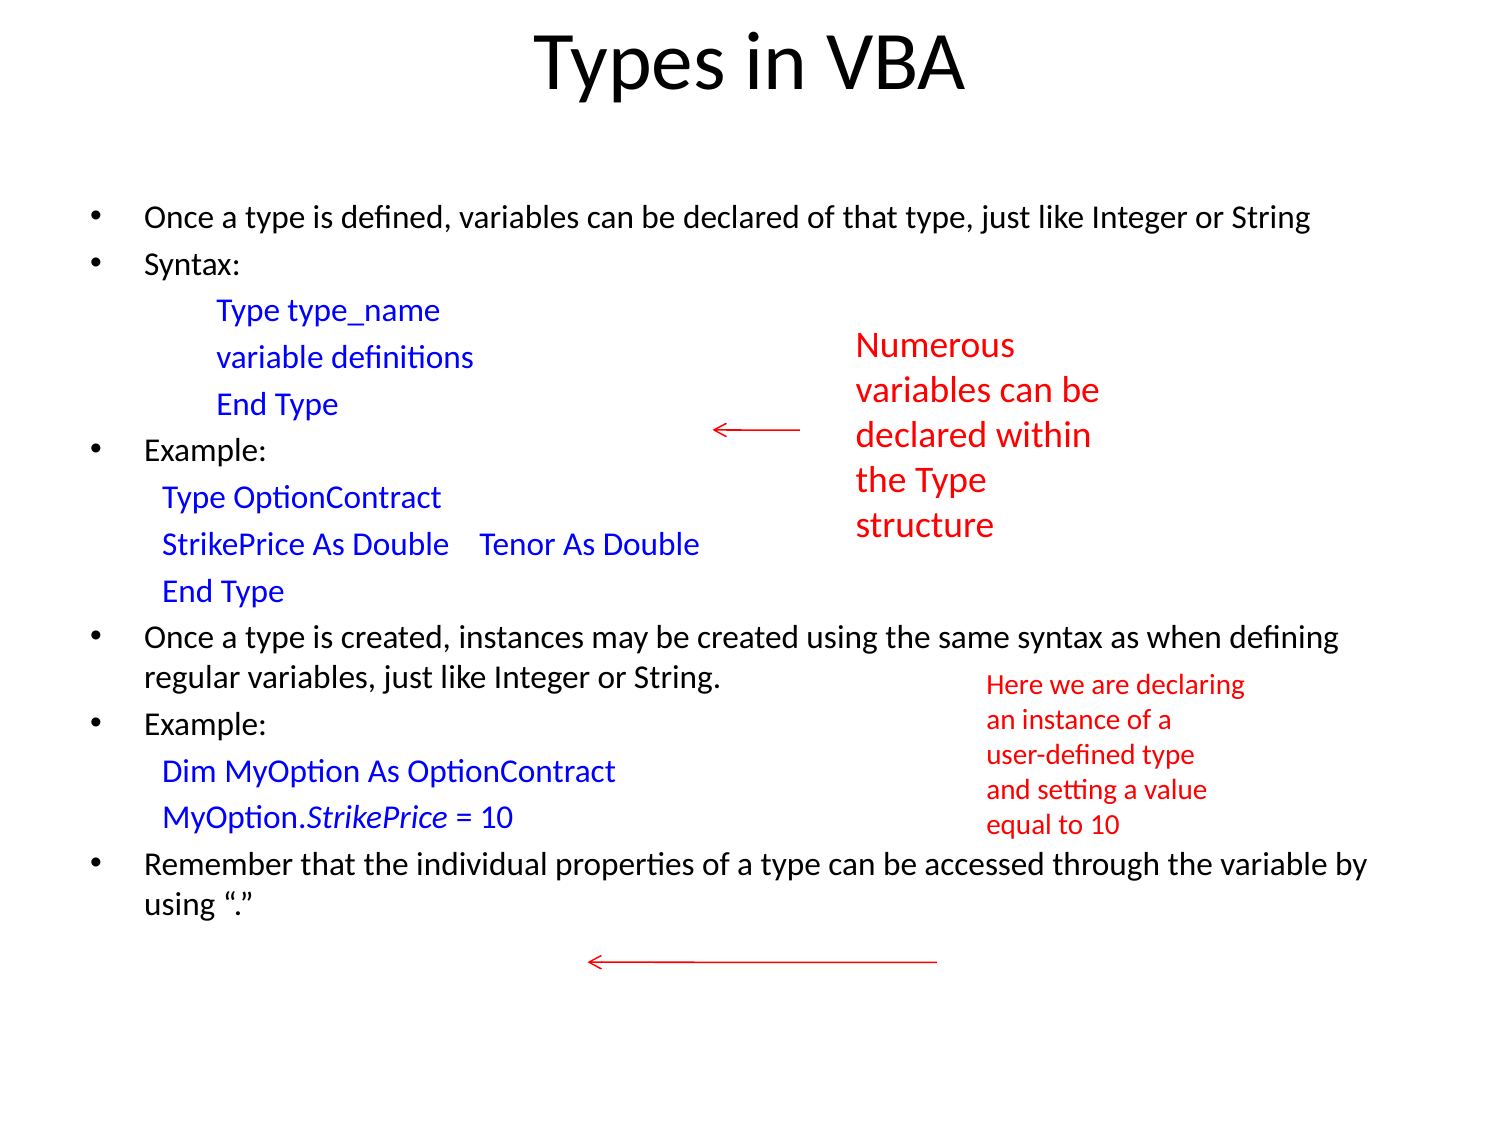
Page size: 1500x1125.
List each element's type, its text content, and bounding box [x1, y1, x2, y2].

text_box Here we are declaring an instance of a user-defined type and setting a value equal to 10 [971, 658, 1260, 848]
list Once a type is defined, variables can be declared of that type, just like Integer or String Syntax: Type type_name variable definitions End Type Example: Type OptionContract StrikePrice As Double Tenor As Double End Type Once a type is created, instances may be created using the same syntax as when defining regular variables, just like Integer or String. Example: Dim MyOption As OptionContract MyOption.StrikePrice = 10 Remember that the individual properties of a type can be accessed through the variable by using “.” [75, 187, 1425, 930]
text_box Numerous variables can be declared within the Type structure [840, 312, 1115, 553]
title Types in VBA [75, 0, 1425, 150]
